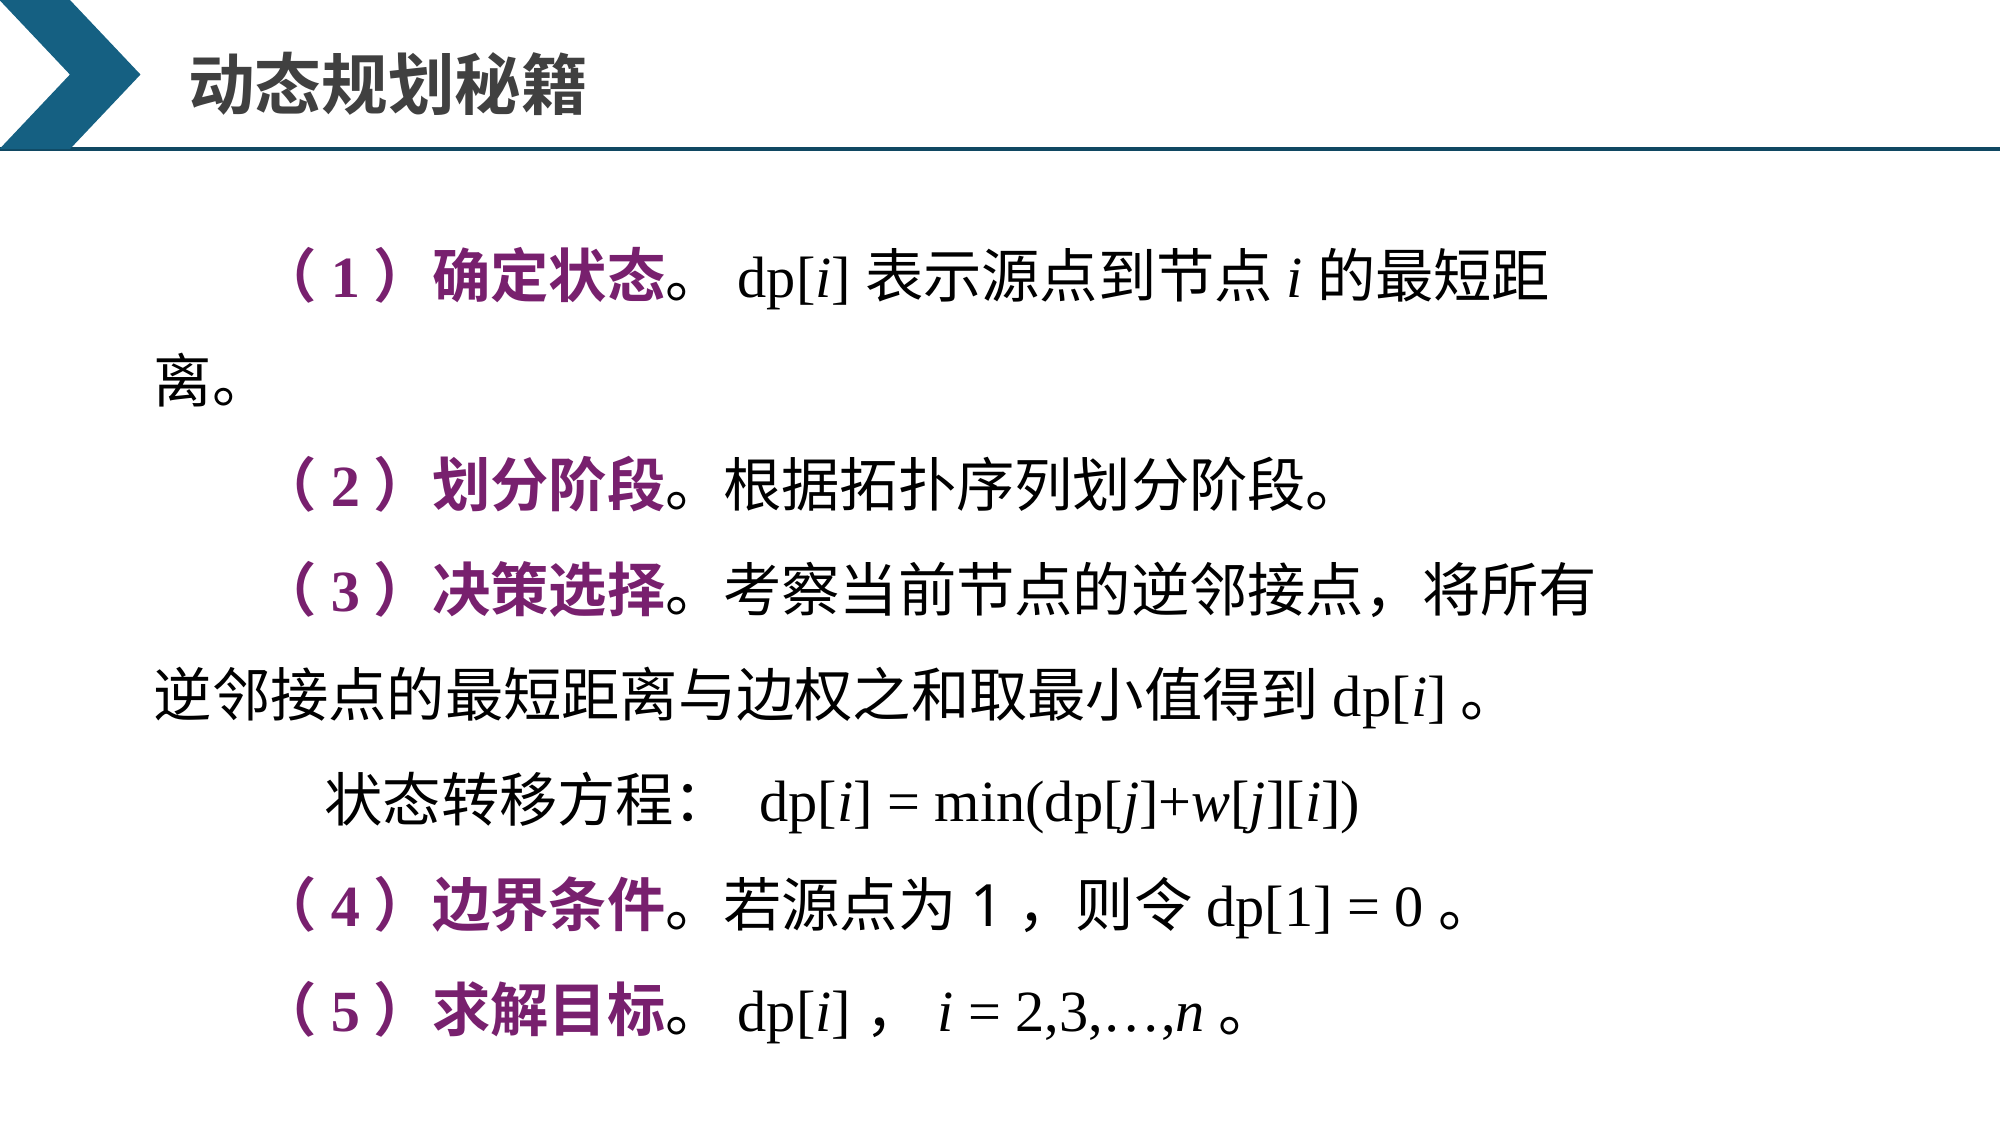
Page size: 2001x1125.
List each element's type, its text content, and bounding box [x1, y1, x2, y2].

text_box [0, 0, 143, 148]
text_box （1）确定状态。dp[i]表示源点到节点i的最短距离。 （2）划分阶段。根据拓扑序列划分阶段。 （3）决策选择。考察当前节点的逆邻接点，将所有 逆邻接点的最短距离与边权之和取最小值得到dp[i]。 状态转移方程： dp[i] = min(dp[j]+w[j][i]) （4）边界条件。若源点为1，则令dp[1] = 0。 （5）求解目标。dp[i]，i = 2,3,…,n。 [139, 196, 1613, 1051]
text_box 动态规划秘籍 [173, 35, 823, 130]
